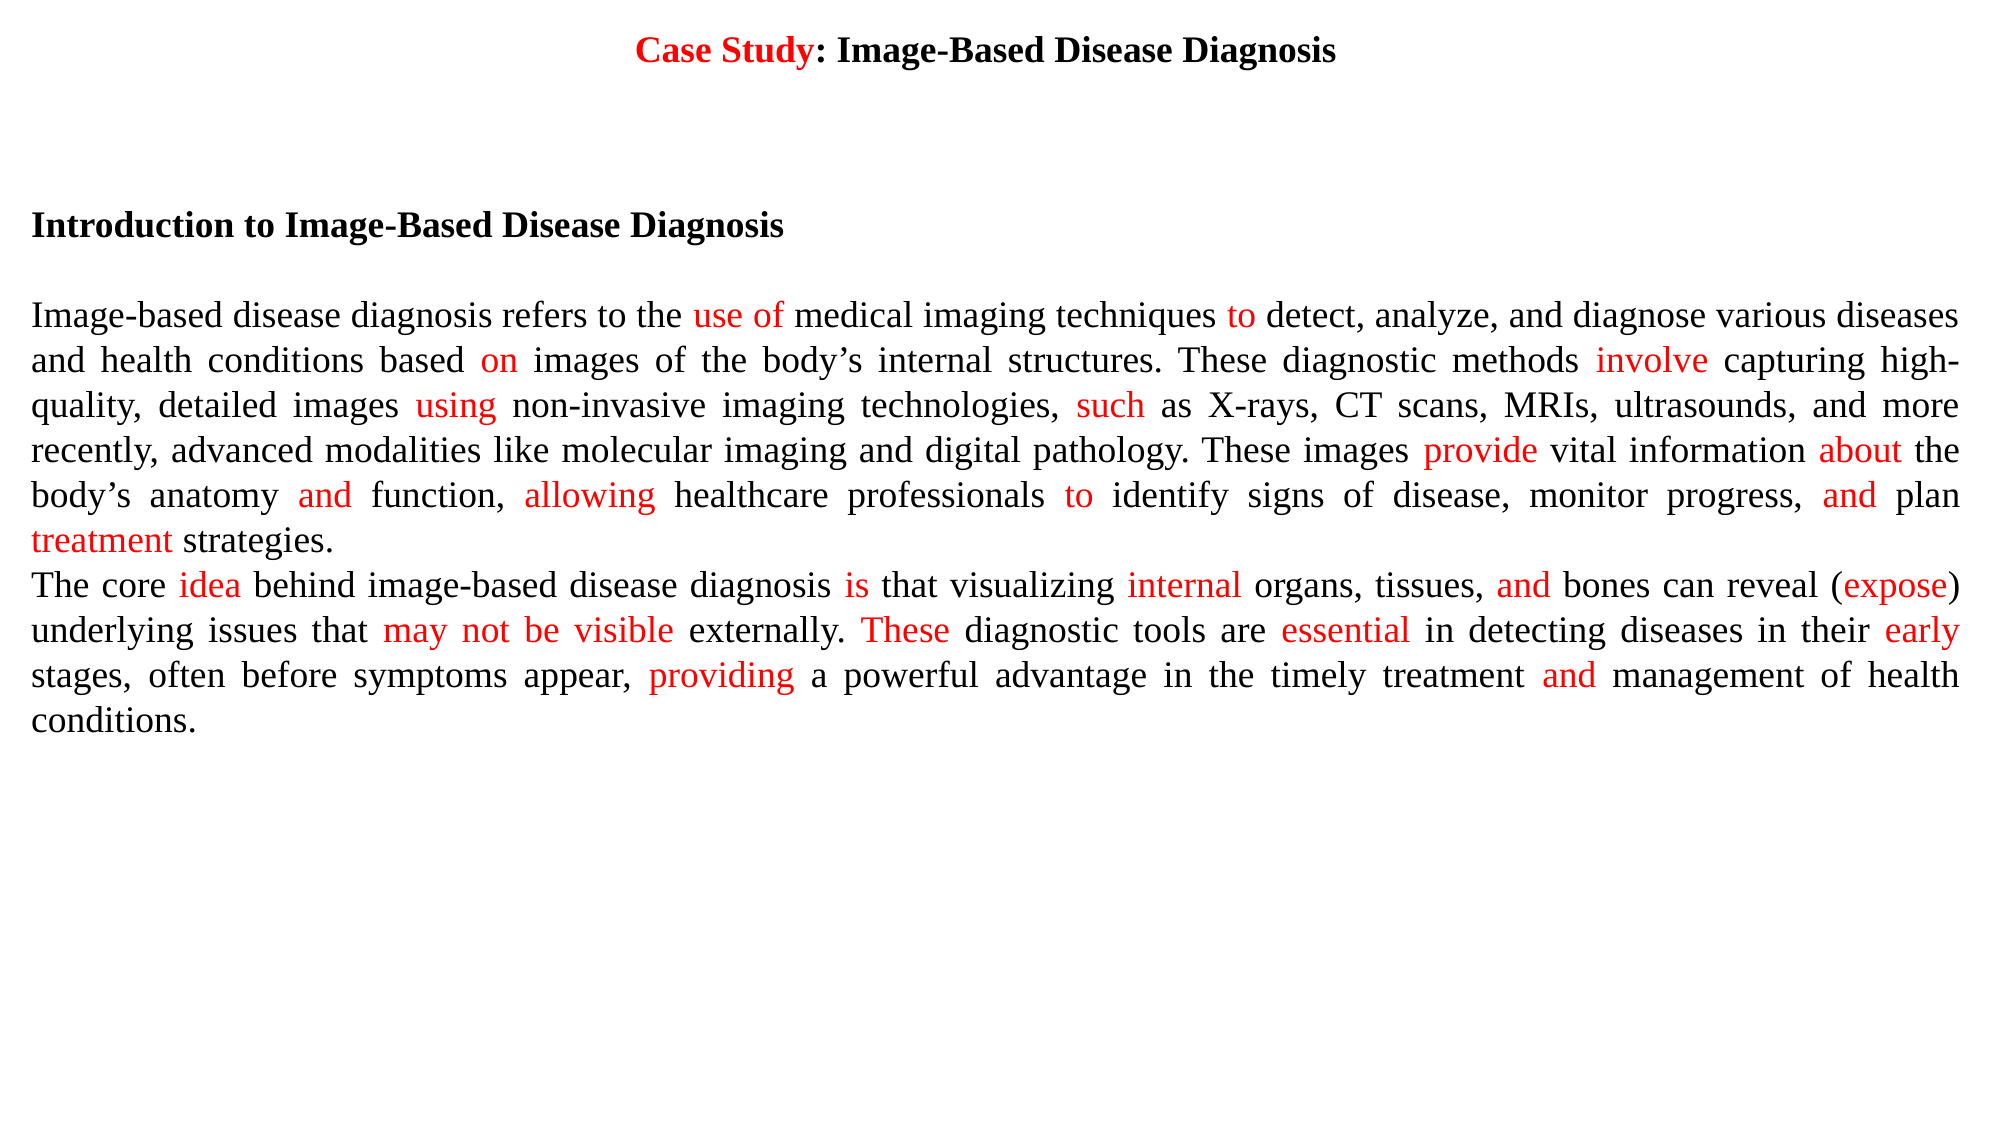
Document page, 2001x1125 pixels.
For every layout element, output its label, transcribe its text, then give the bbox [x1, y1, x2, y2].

text_box Introduction to Image-Based Disease Diagnosis Image-based disease diagnosis refers to the use of medical imaging techniques to detect, analyze, and diagnose various diseases and health conditions based on images of the body’s internal structures. These diagnostic methods involve capturing high-quality, detailed images using non-invasive imaging technologies, such as X-rays, CT scans, MRIs, ultrasounds, and more recently, advanced modalities like molecular imaging and digital pathology. These images provide vital information about the body’s anatomy and function, allowing healthcare professionals to identify signs of disease, monitor progress, and plan treatment strategies. The core idea behind image-based disease diagnosis is that visualizing internal organs, tissues, and bones can reveal (expose) underlying issues that may not be visible externally. These diagnostic tools are essential in detecting diseases in their early stages, often before symptoms appear, providing a powerful advantage in the timely treatment and management of health conditions. [16, 192, 1976, 753]
text_box Case Study: Image-Based Disease Diagnosis [619, 18, 1359, 79]
